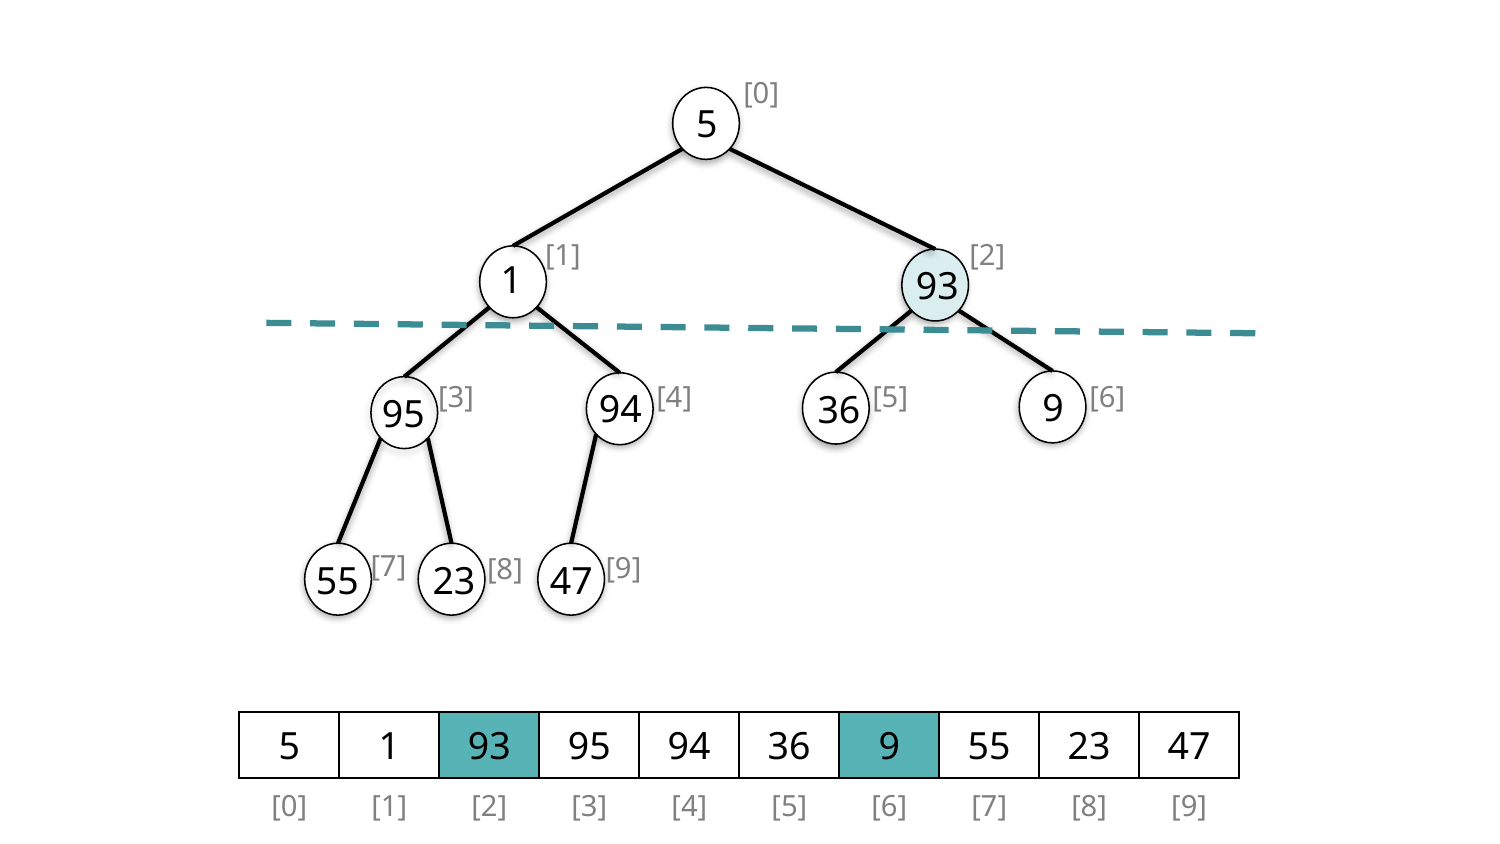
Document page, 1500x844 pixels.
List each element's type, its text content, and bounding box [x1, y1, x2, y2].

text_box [729, 148, 936, 250]
text_box 9 [1027, 376, 1079, 437]
table_cell [8] [1039, 779, 1139, 839]
text_box 95 [367, 382, 440, 442]
text_box [602, 438, 641, 446]
table_cell [7] [939, 779, 1039, 839]
text_box [5] [857, 370, 923, 421]
table_header 23 [1040, 713, 1138, 777]
text_box [387, 442, 422, 450]
table_header 9 [840, 713, 938, 777]
text_box [1033, 437, 1072, 444]
text_box 1 [688, 86, 724, 92]
text_box 47 [535, 549, 608, 610]
table_cell [3] [539, 779, 639, 839]
text_box [1018, 382, 1027, 432]
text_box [958, 310, 1053, 321]
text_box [958, 342, 1053, 372]
text_box [455, 542, 471, 549]
text_box [9] [590, 542, 657, 592]
table_header 95 [540, 713, 638, 777]
text_box [494, 309, 531, 319]
text_box 23 [417, 549, 491, 610]
table_cell [5] [739, 779, 839, 839]
text_box 94 [584, 377, 657, 438]
text_box [940, 248, 954, 254]
text_box 1 [671, 98, 681, 146]
table_header 5 [240, 713, 338, 777]
text_box [433, 610, 470, 616]
text_box [385, 376, 399, 382]
table_header 47 [1140, 713, 1238, 777]
text_box [4] [641, 370, 707, 421]
text_box 1 [688, 152, 724, 161]
text_box [3] [423, 384, 489, 421]
text_box [916, 315, 953, 321]
text_box [817, 439, 855, 445]
text_box [2] [954, 228, 1020, 279]
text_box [835, 342, 912, 373]
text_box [404, 307, 490, 321]
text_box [536, 307, 620, 321]
text_box [552, 610, 590, 616]
table_header 1 [340, 713, 438, 777]
text_box [478, 261, 485, 303]
text_box [816, 371, 831, 378]
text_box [404, 342, 490, 377]
table_cell [2] [439, 779, 539, 839]
text_box 1 [733, 117, 741, 146]
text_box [835, 310, 912, 321]
table_header 93 [440, 713, 538, 777]
text_box [319, 610, 357, 616]
text_box [625, 372, 637, 377]
text_box [7] [355, 539, 422, 590]
text_box [8] [472, 542, 538, 593]
text_box 55 [301, 549, 374, 610]
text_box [266, 322, 1267, 334]
table_cell [9] [1139, 779, 1239, 839]
text_box [1] [530, 255, 596, 279]
text_box [318, 543, 333, 549]
table_header 94 [640, 713, 738, 777]
text_box 5 [681, 92, 733, 152]
text_box [0] [728, 66, 794, 117]
text_box 36 [802, 378, 876, 439]
text_box [551, 543, 566, 549]
text_box 93 [901, 254, 974, 315]
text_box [427, 437, 452, 544]
text_box [537, 279, 548, 305]
table_cell [4] [639, 779, 739, 839]
table_cell [0] [239, 779, 339, 839]
text_box [1079, 421, 1085, 431]
table_cell [1] [339, 779, 439, 839]
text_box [512, 148, 683, 247]
text_box [497, 245, 507, 249]
text_box [6] [1074, 370, 1140, 421]
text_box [337, 437, 381, 544]
table_header 55 [940, 713, 1038, 777]
text_box [1057, 370, 1071, 376]
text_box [570, 433, 597, 544]
text_box 1 [485, 249, 537, 309]
table_header 36 [740, 713, 838, 777]
table_cell [6] [839, 779, 939, 839]
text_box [536, 342, 620, 374]
